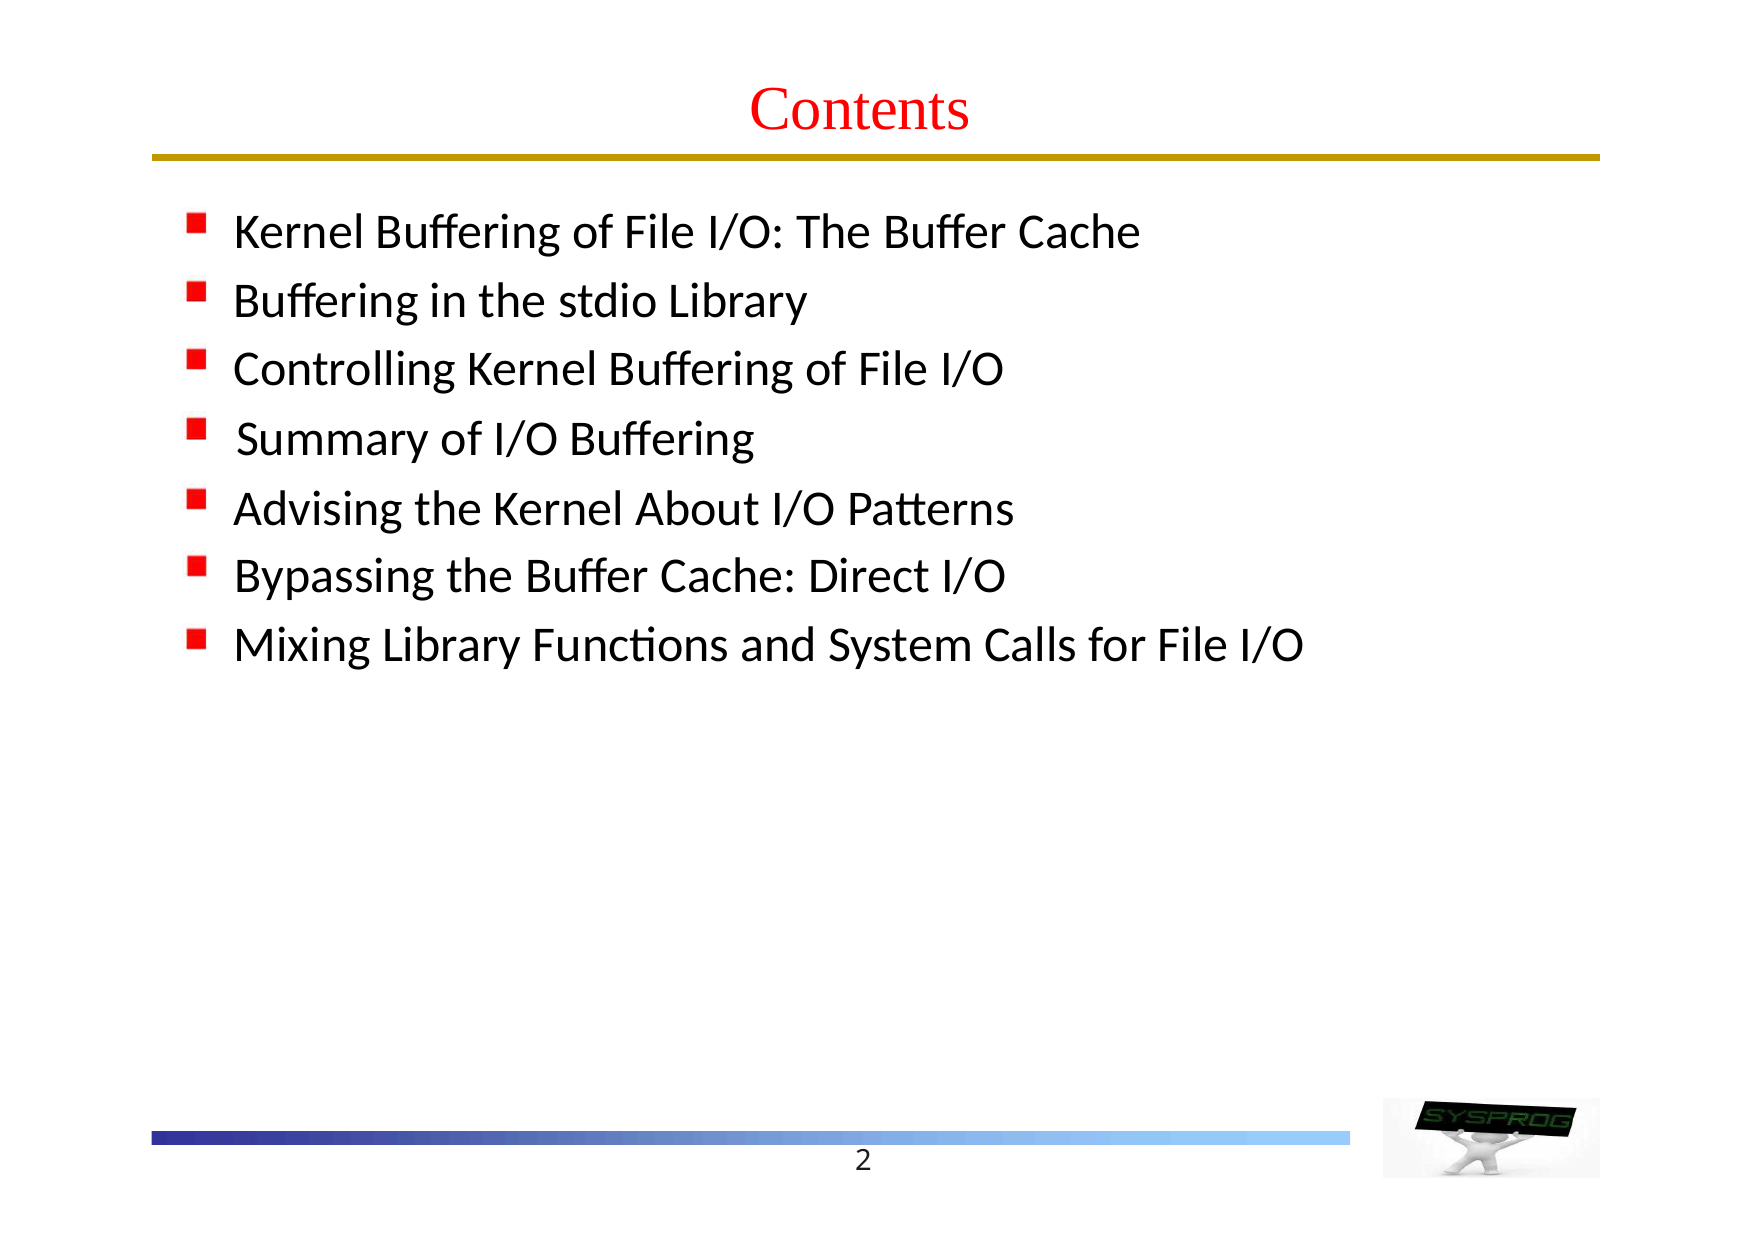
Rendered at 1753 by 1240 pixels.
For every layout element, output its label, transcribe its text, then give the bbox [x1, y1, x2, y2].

text_box [181, 623, 207, 650]
text_box Buffering in the stdio Library [231, 253, 1753, 322]
text_box Summary of I/O Buffering [233, 391, 1753, 461]
text_box [182, 550, 207, 577]
text_box Bypassing the Buffer Cache: Direct I/O [232, 529, 1753, 597]
picture [151, 1131, 1351, 1145]
text_box 2 [855, 1147, 873, 1177]
title Contents [747, 65, 981, 185]
text_box [181, 275, 207, 302]
text_box [181, 411, 207, 440]
picture [1383, 1098, 1600, 1178]
text_box Advising the Kernel About I/O Patterns [231, 461, 1753, 535]
text_box Kernel Buffering of File I/O: The Buffer Cache [232, 185, 1753, 253]
text_box [181, 207, 207, 234]
text_box [181, 483, 207, 510]
text_box Controlling Kernel Buffering of File I/O [231, 322, 1753, 396]
text_box Mixing Library Functions and System Calls for File I/O [231, 597, 1753, 672]
text_box [181, 343, 207, 370]
